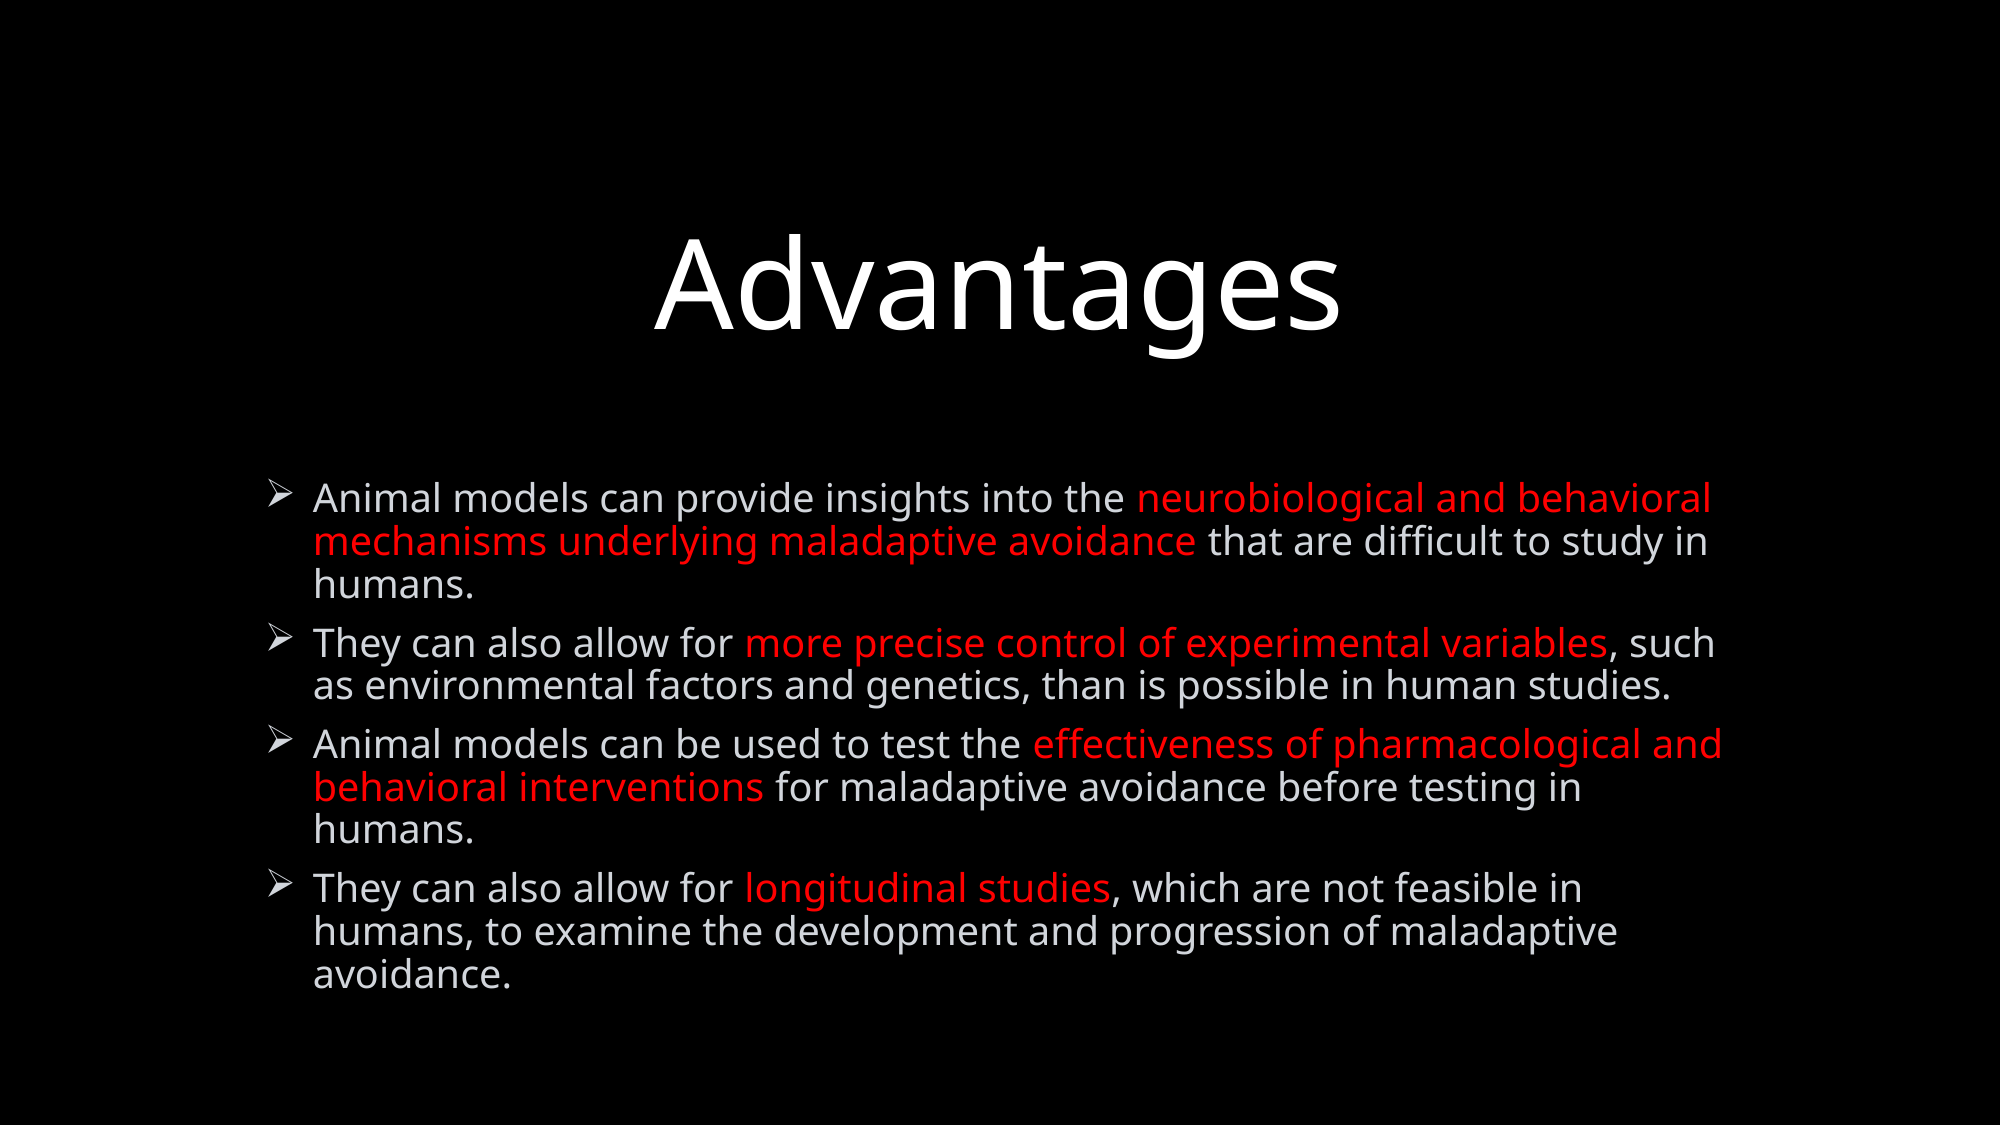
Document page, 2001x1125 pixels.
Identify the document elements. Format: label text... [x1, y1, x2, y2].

subtitle Animal models can provide insights into the neurobiological and behavioral mechanisms underlying maladaptive avoidance that are difficult to study in humans. They can also allow for more precise control of experimental variables, such as environmental factors and genetics, than is possible in human studies. Animal models can be used to test the effectiveness of pharmacological and behavioral interventions for maladaptive avoidance before testing in humans. They can also allow for longitudinal studies, which are not feasible in humans, to examine the development and progression of maladaptive avoidance. [249, 471, 1750, 1008]
title Advantages [249, 172, 1750, 365]
